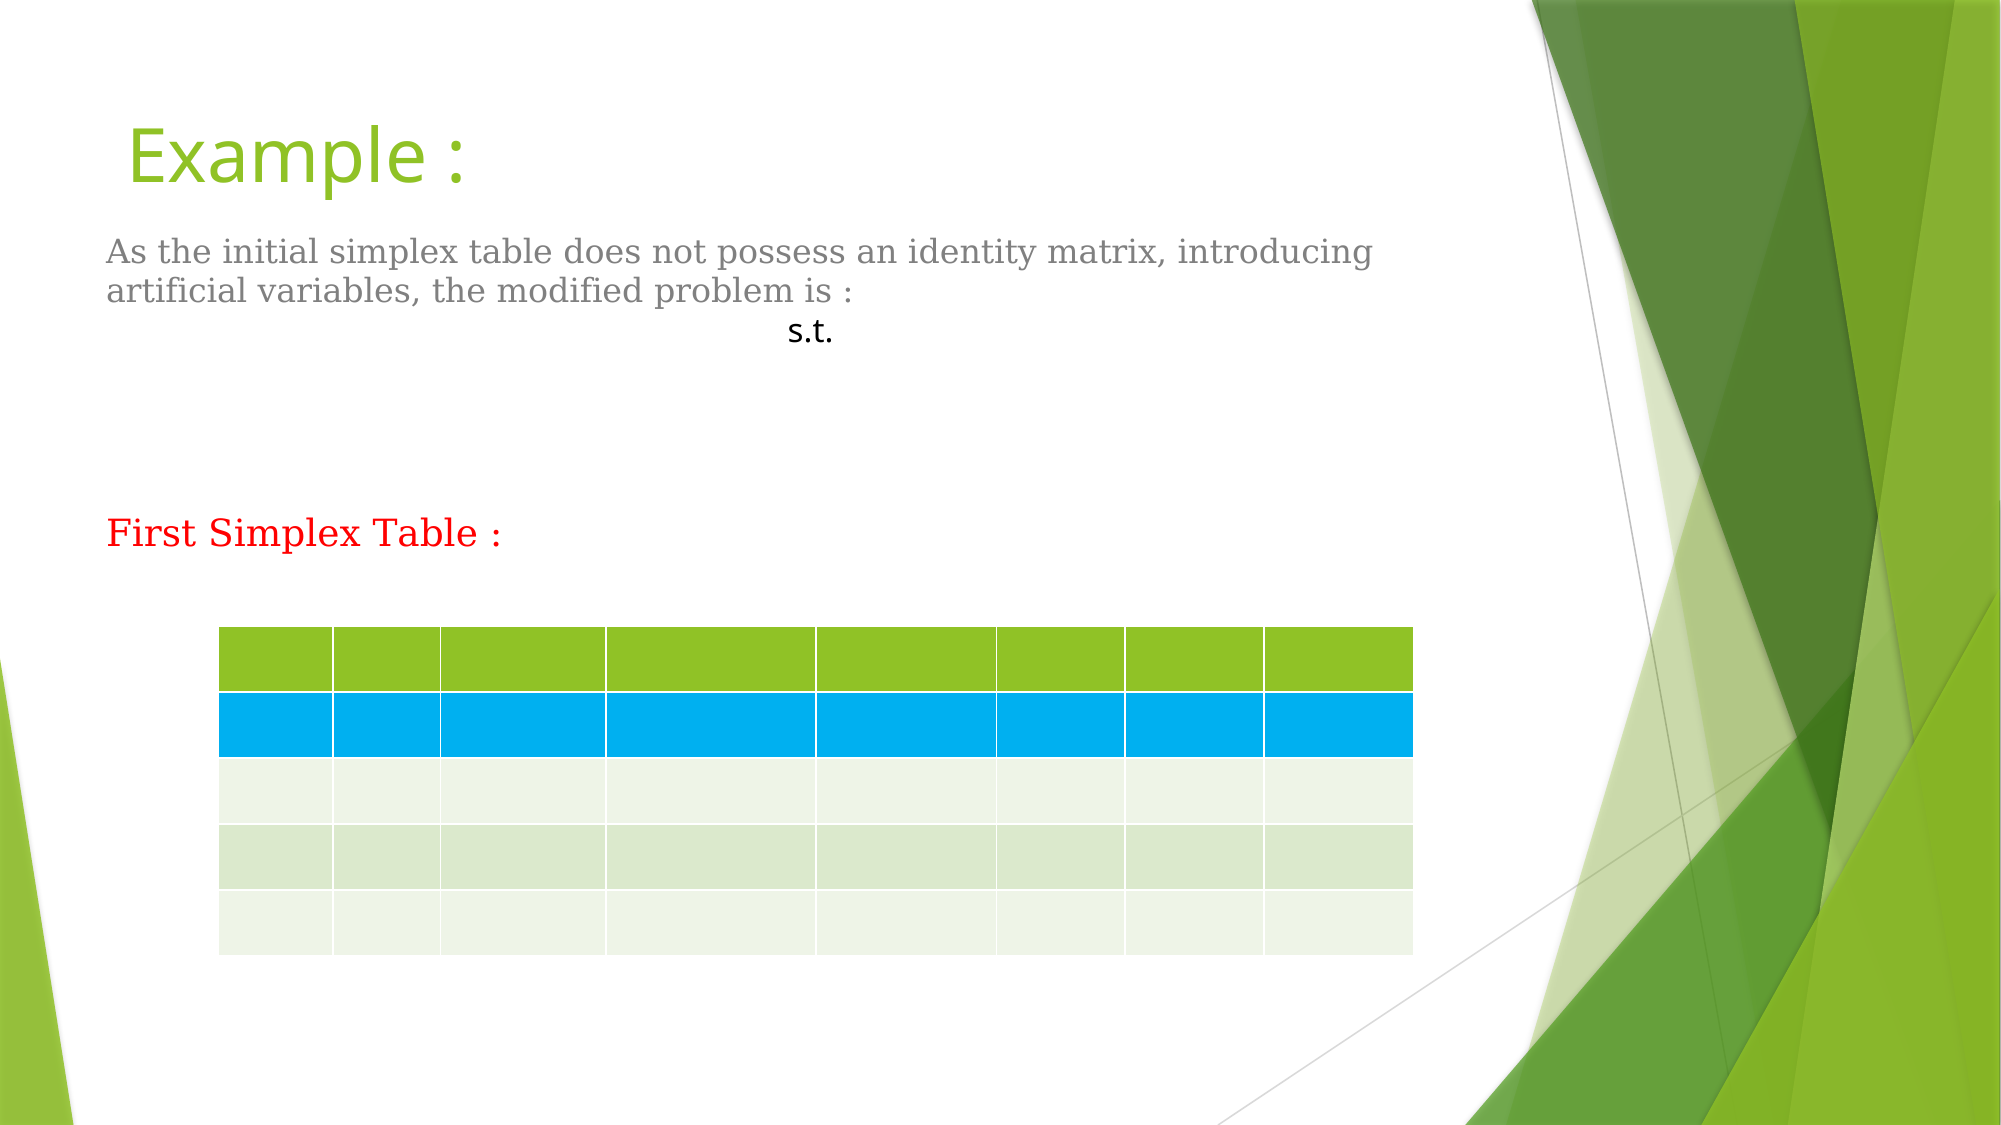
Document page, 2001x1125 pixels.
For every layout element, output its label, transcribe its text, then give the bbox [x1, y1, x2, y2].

title Example : [111, 99, 1522, 223]
